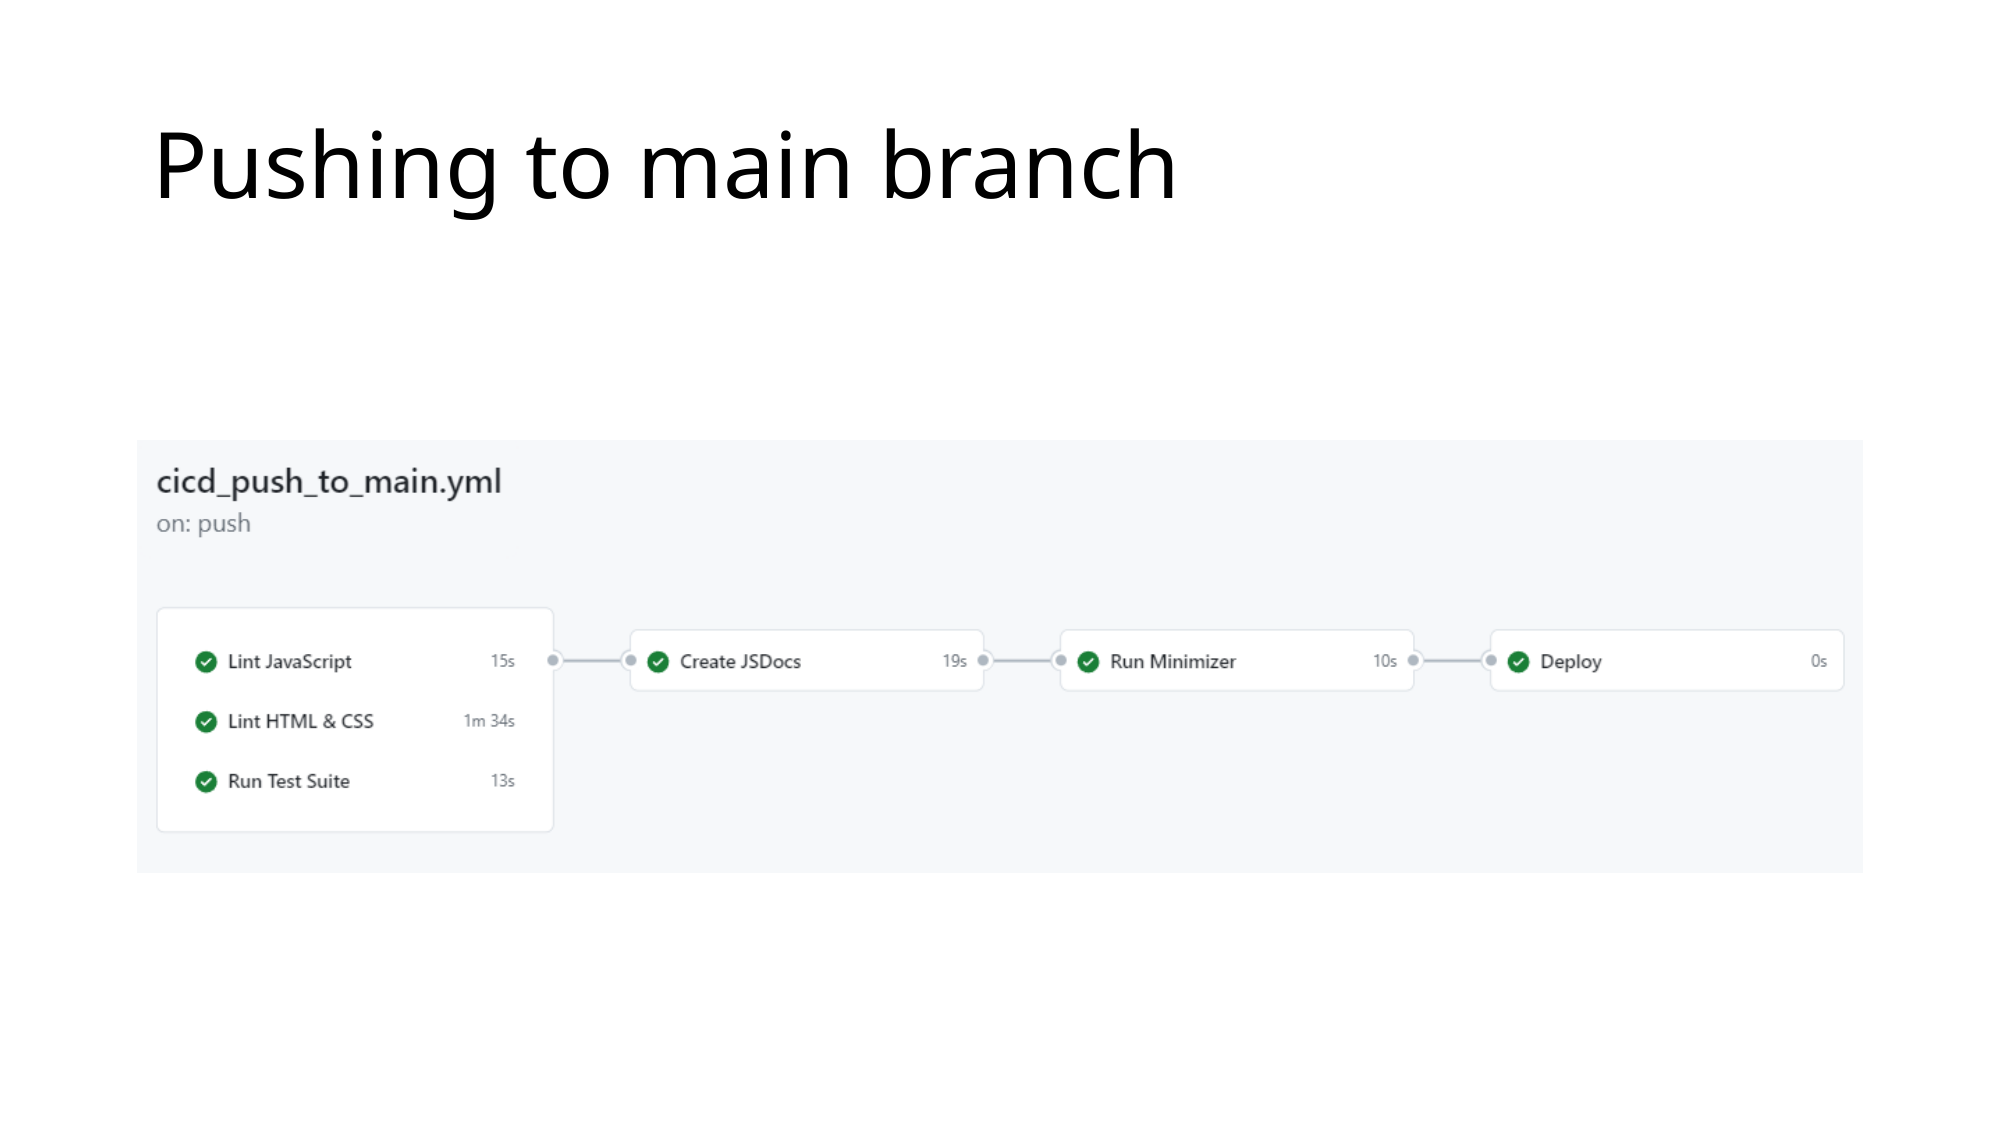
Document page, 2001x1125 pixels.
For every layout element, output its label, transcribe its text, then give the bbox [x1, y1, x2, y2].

title Pushing to main branch [137, 59, 1863, 278]
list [137, 439, 1863, 873]
